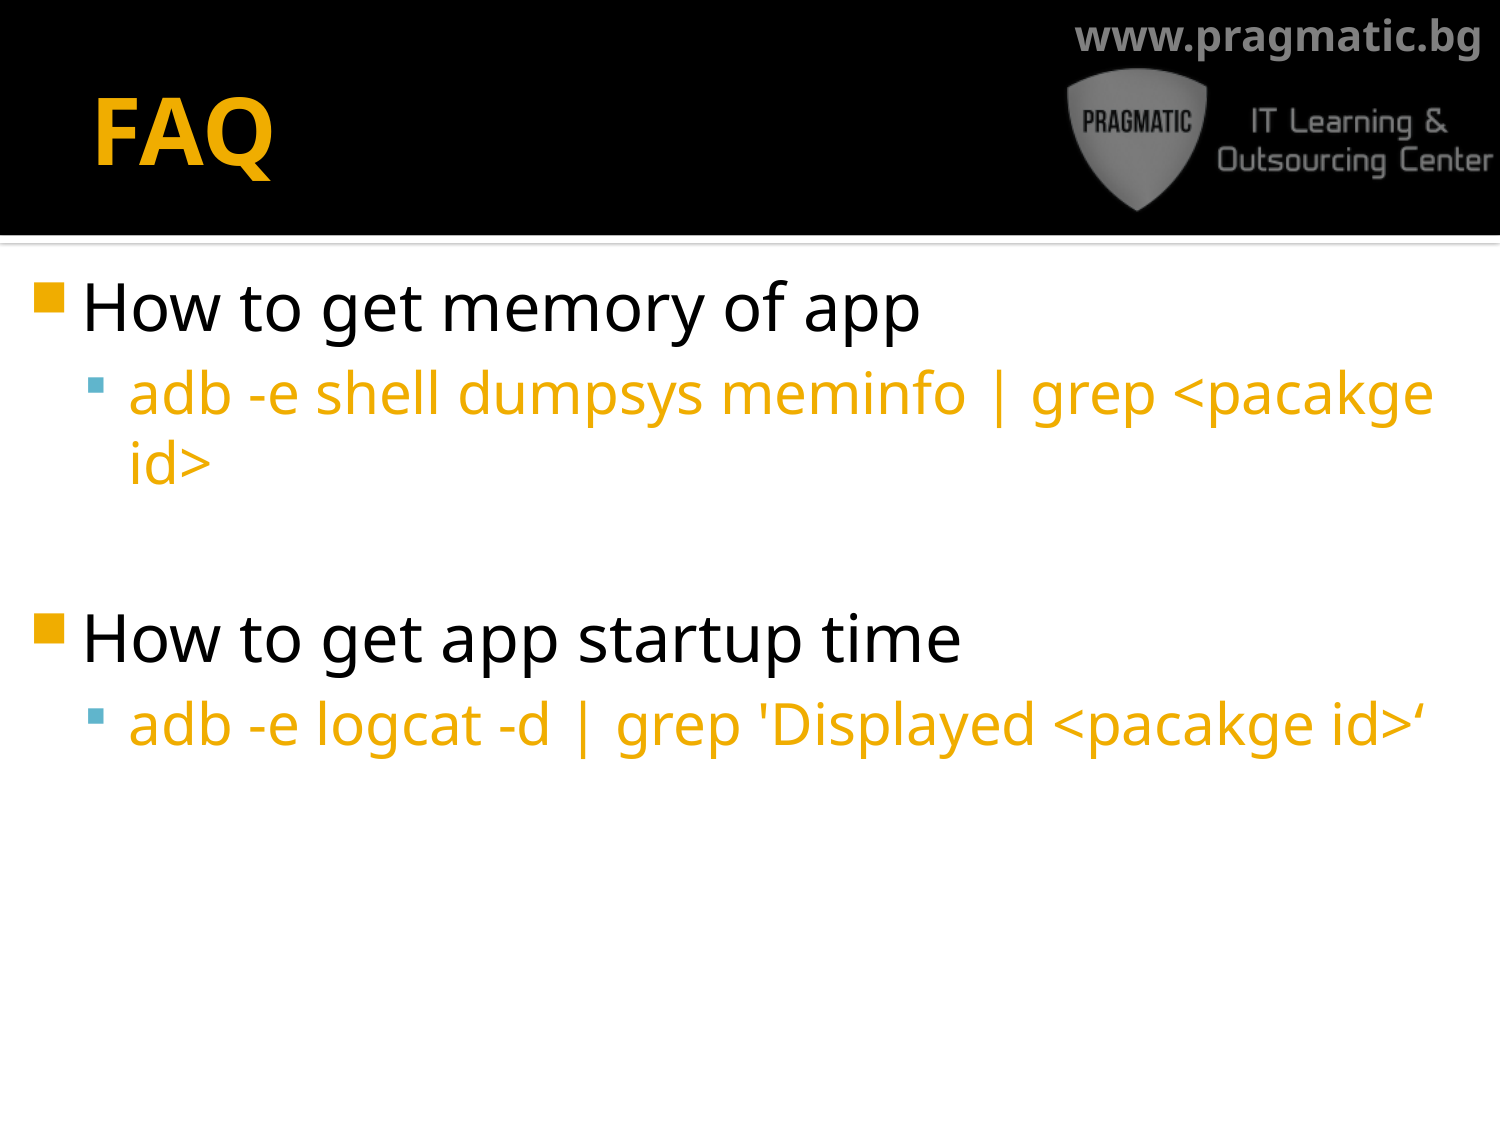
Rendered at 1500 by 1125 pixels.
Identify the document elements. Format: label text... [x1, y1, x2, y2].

list How to get memory of app adb -e shell dumpsys meminfo | grep <pacakge id> How to get app startup time adb -e logcat -d | grep 'Displayed <pacakge id>‘ [0, 249, 1500, 1125]
picture [1063, 62, 1500, 217]
title FAQ [75, 24, 1063, 231]
